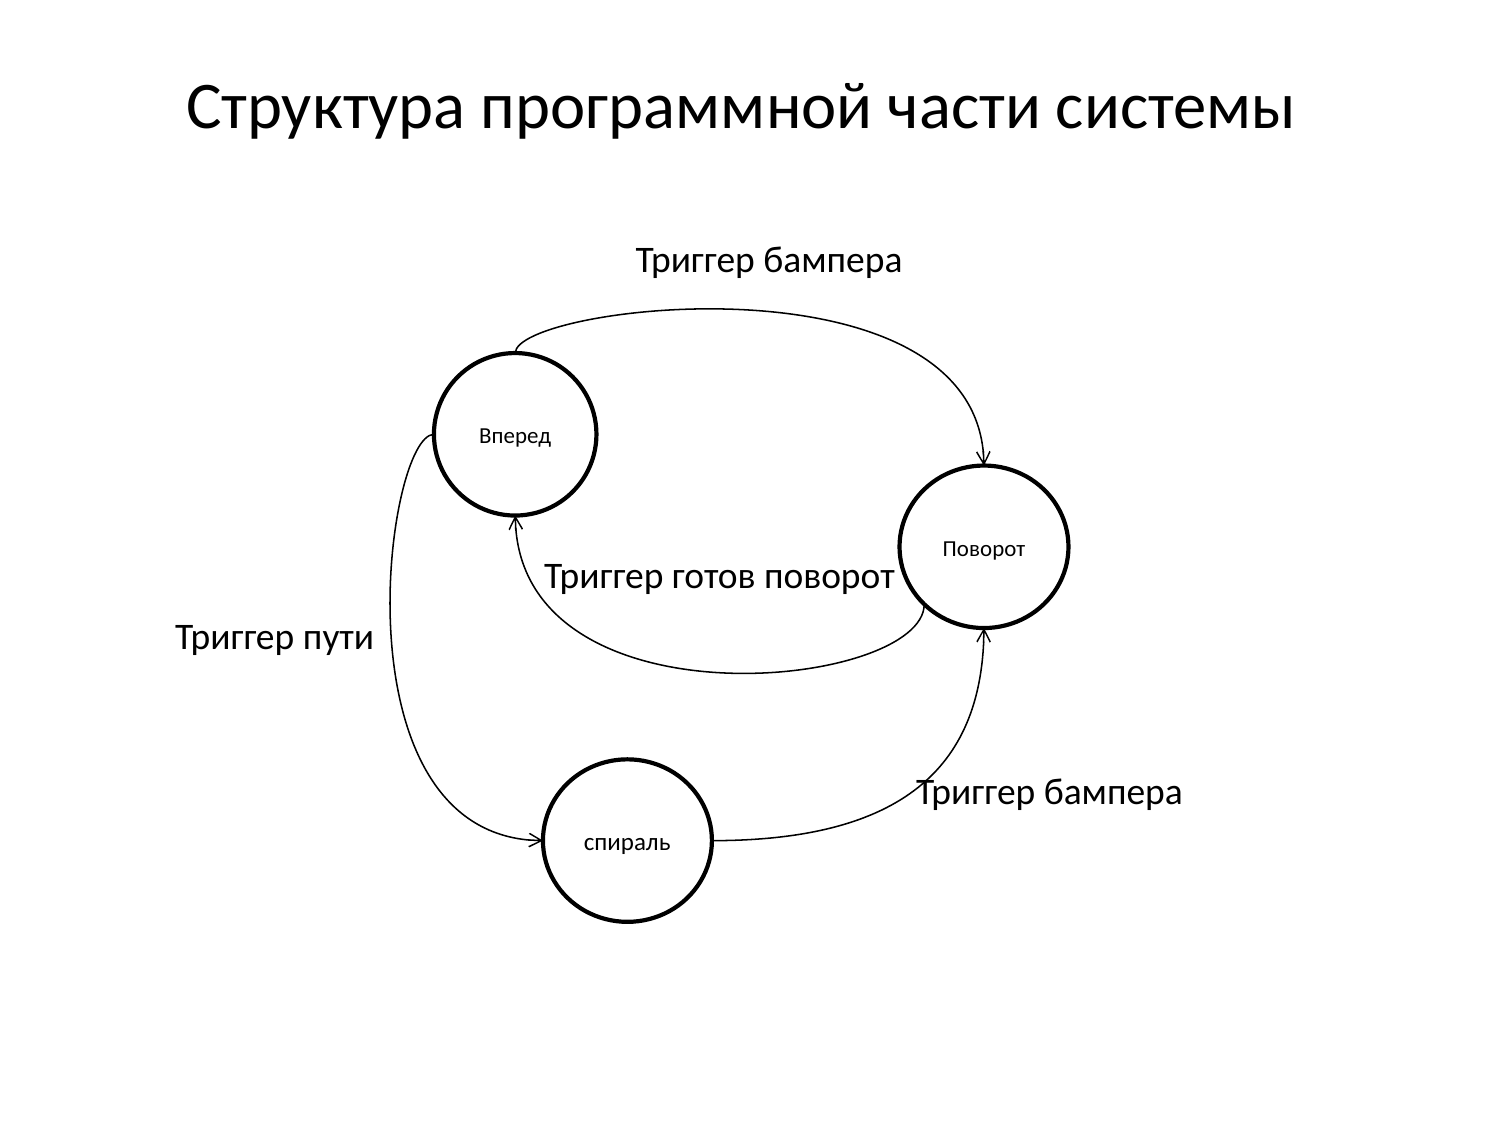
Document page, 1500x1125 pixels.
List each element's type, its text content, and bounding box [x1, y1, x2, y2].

text_box Вперед [431, 350, 599, 511]
text_box Триггер бампера [990, 759, 1199, 820]
text_box Триггер готов поворот [548, 543, 670, 604]
text_box Поворот [897, 463, 1071, 631]
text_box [711, 627, 985, 841]
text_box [433, 434, 544, 841]
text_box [675, 355, 765, 765]
text_box Триггер пути [160, 604, 390, 664]
text_box Структура программной части системы [171, 53, 1313, 149]
text_box Триггер бампера [620, 228, 688, 288]
text_box Триггер бампера [812, 228, 918, 288]
text_box спираль [541, 757, 714, 924]
text_box Триггер готов поворот [812, 543, 911, 604]
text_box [693, 174, 807, 626]
